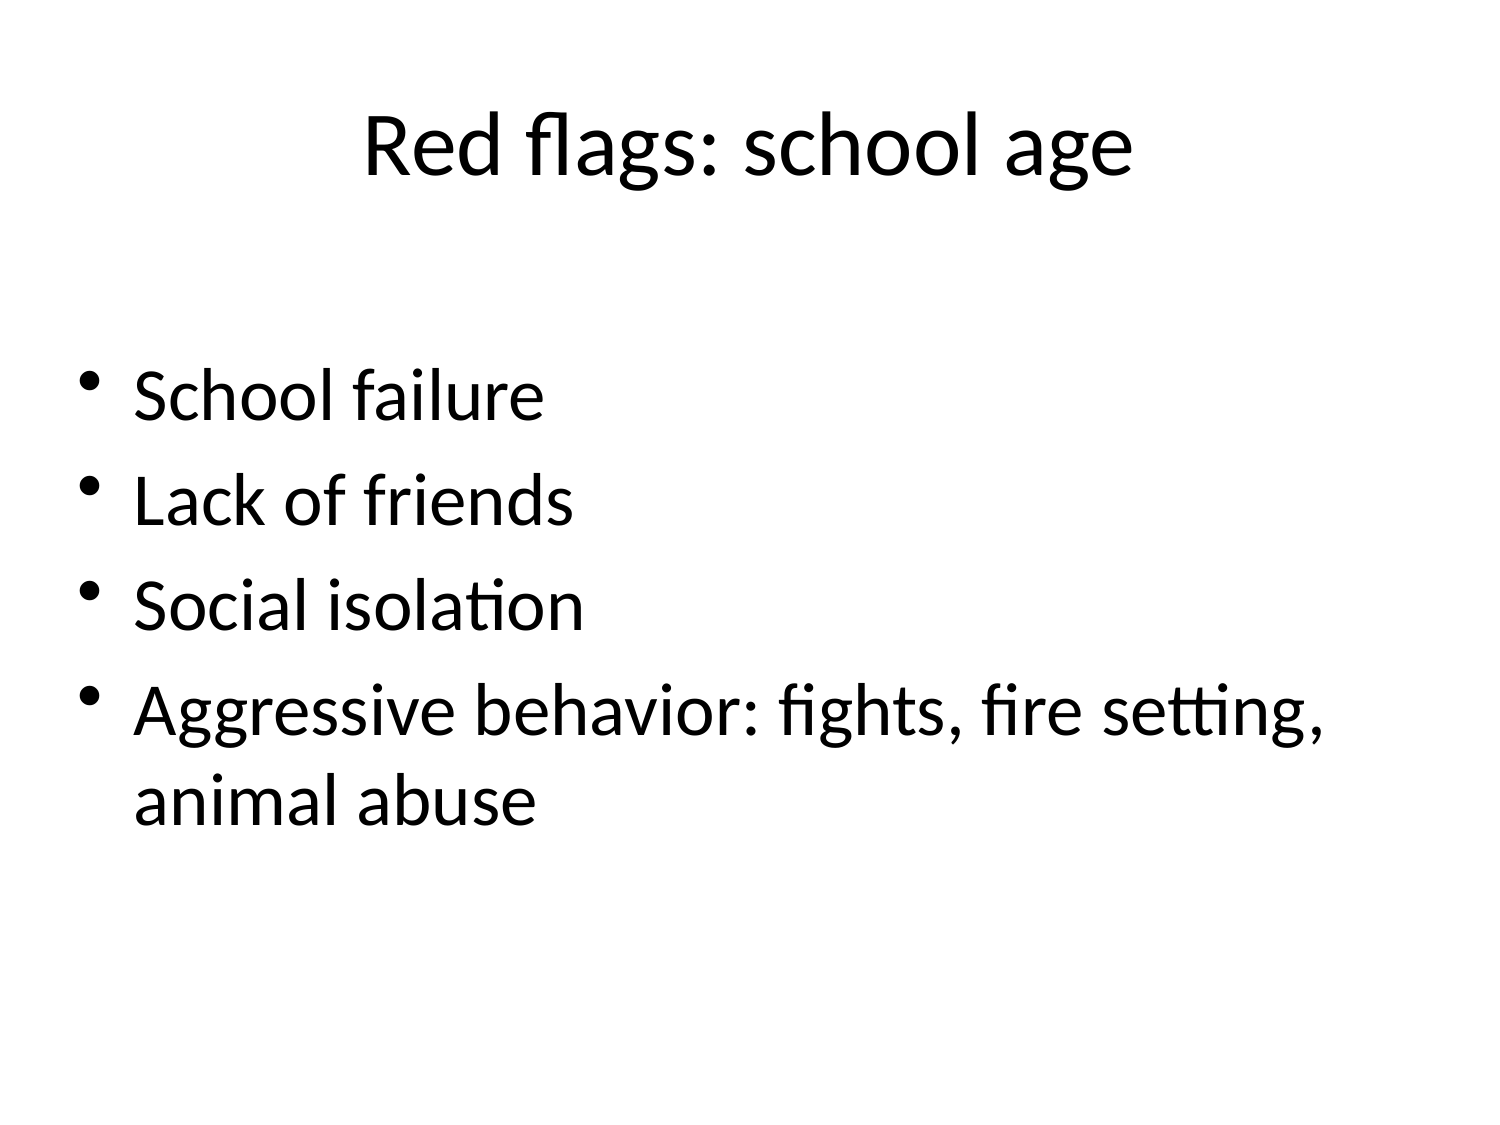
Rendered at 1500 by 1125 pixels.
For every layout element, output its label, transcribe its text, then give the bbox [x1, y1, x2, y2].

list School failure Lack of friends Social isolation Aggressive behavior: fights, fire setting, animal abuse [62, 337, 1413, 963]
title Red flags: school age [75, 45, 1425, 233]
